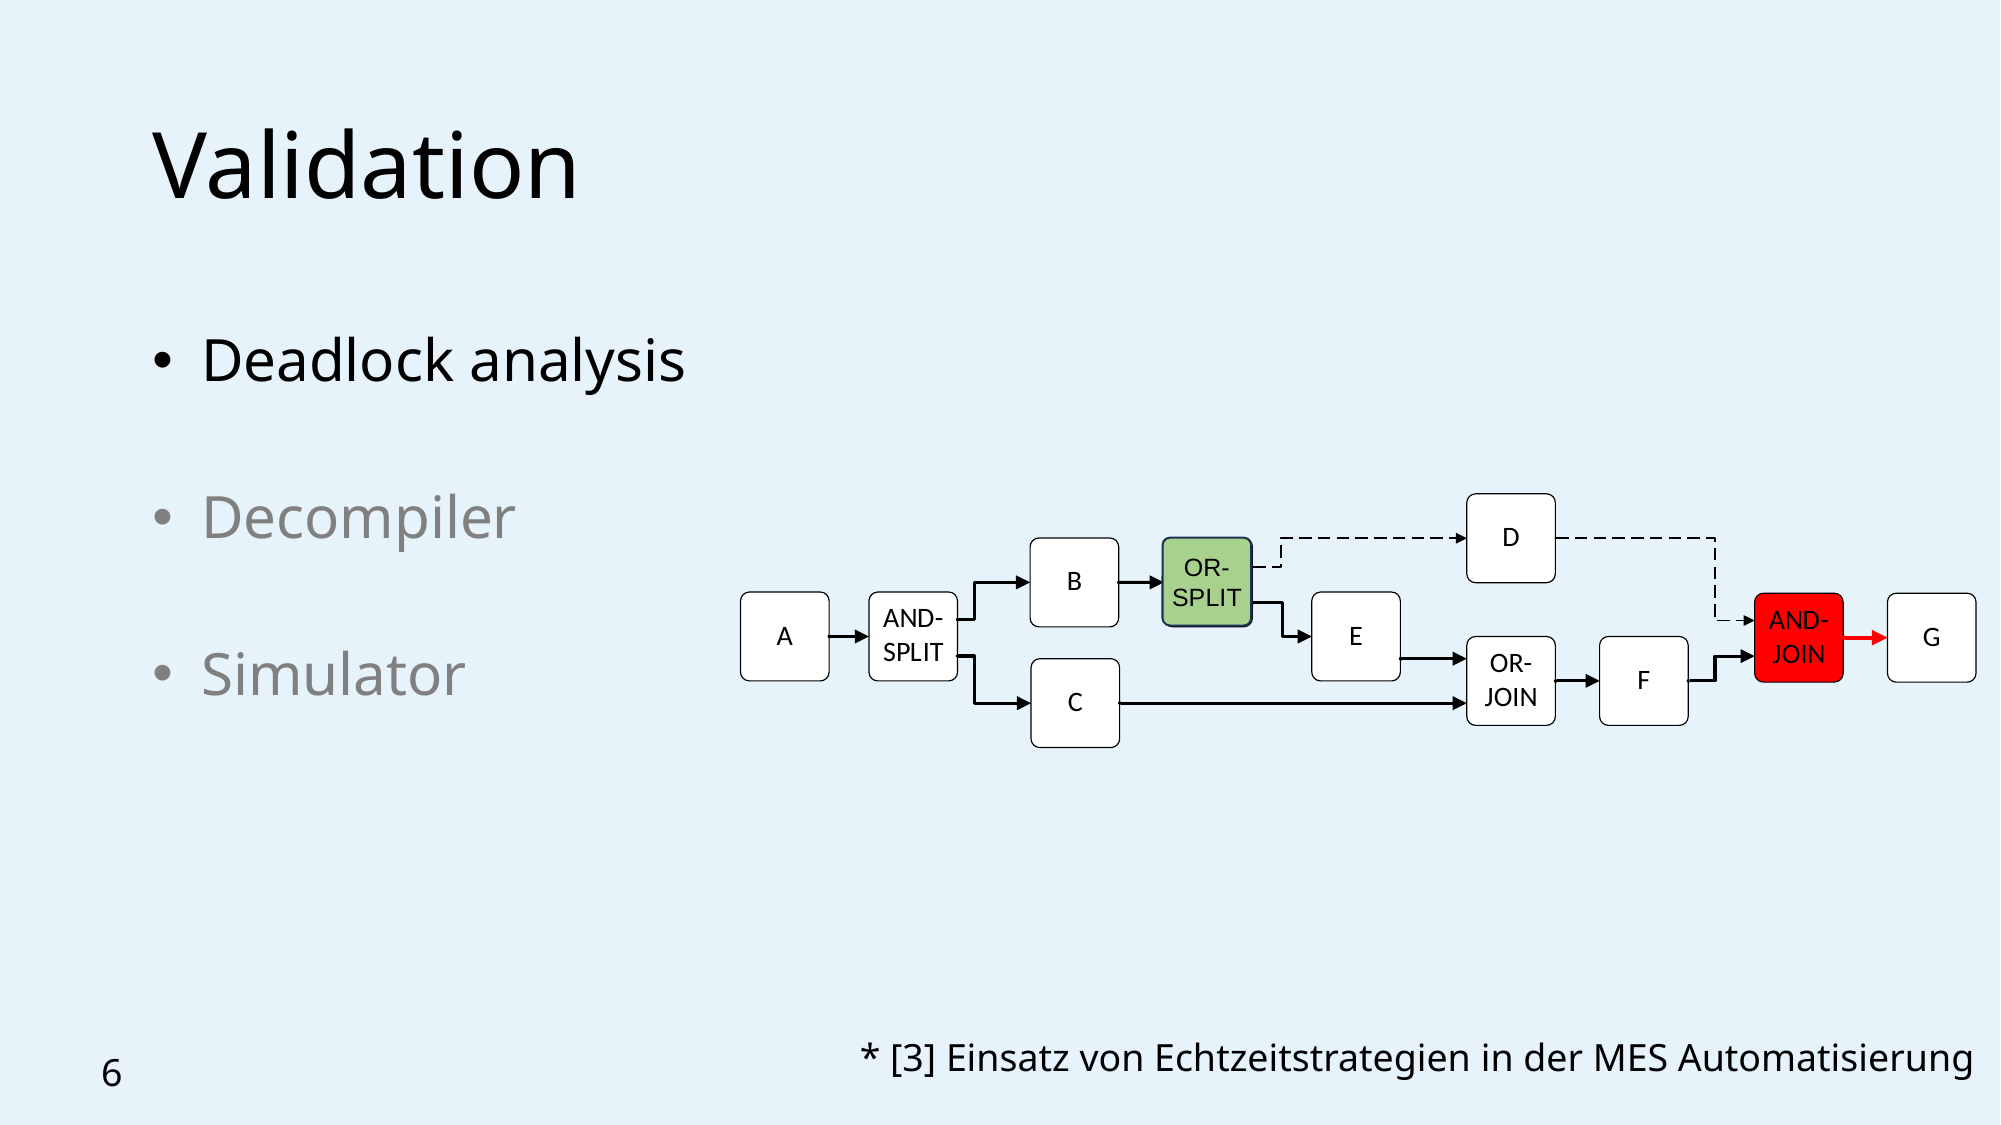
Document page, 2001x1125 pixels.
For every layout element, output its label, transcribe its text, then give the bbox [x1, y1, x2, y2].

text_box 6 [0, 1046, 138, 1125]
text_box Validation [137, 59, 1863, 278]
text_box * [3] Einsatz von Echtzeitstrategien in der MES Automatisierung [496, 1031, 2000, 1125]
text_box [737, 490, 1978, 749]
text_box Deadlock analysis Decompiler Simulator [137, 323, 1187, 852]
